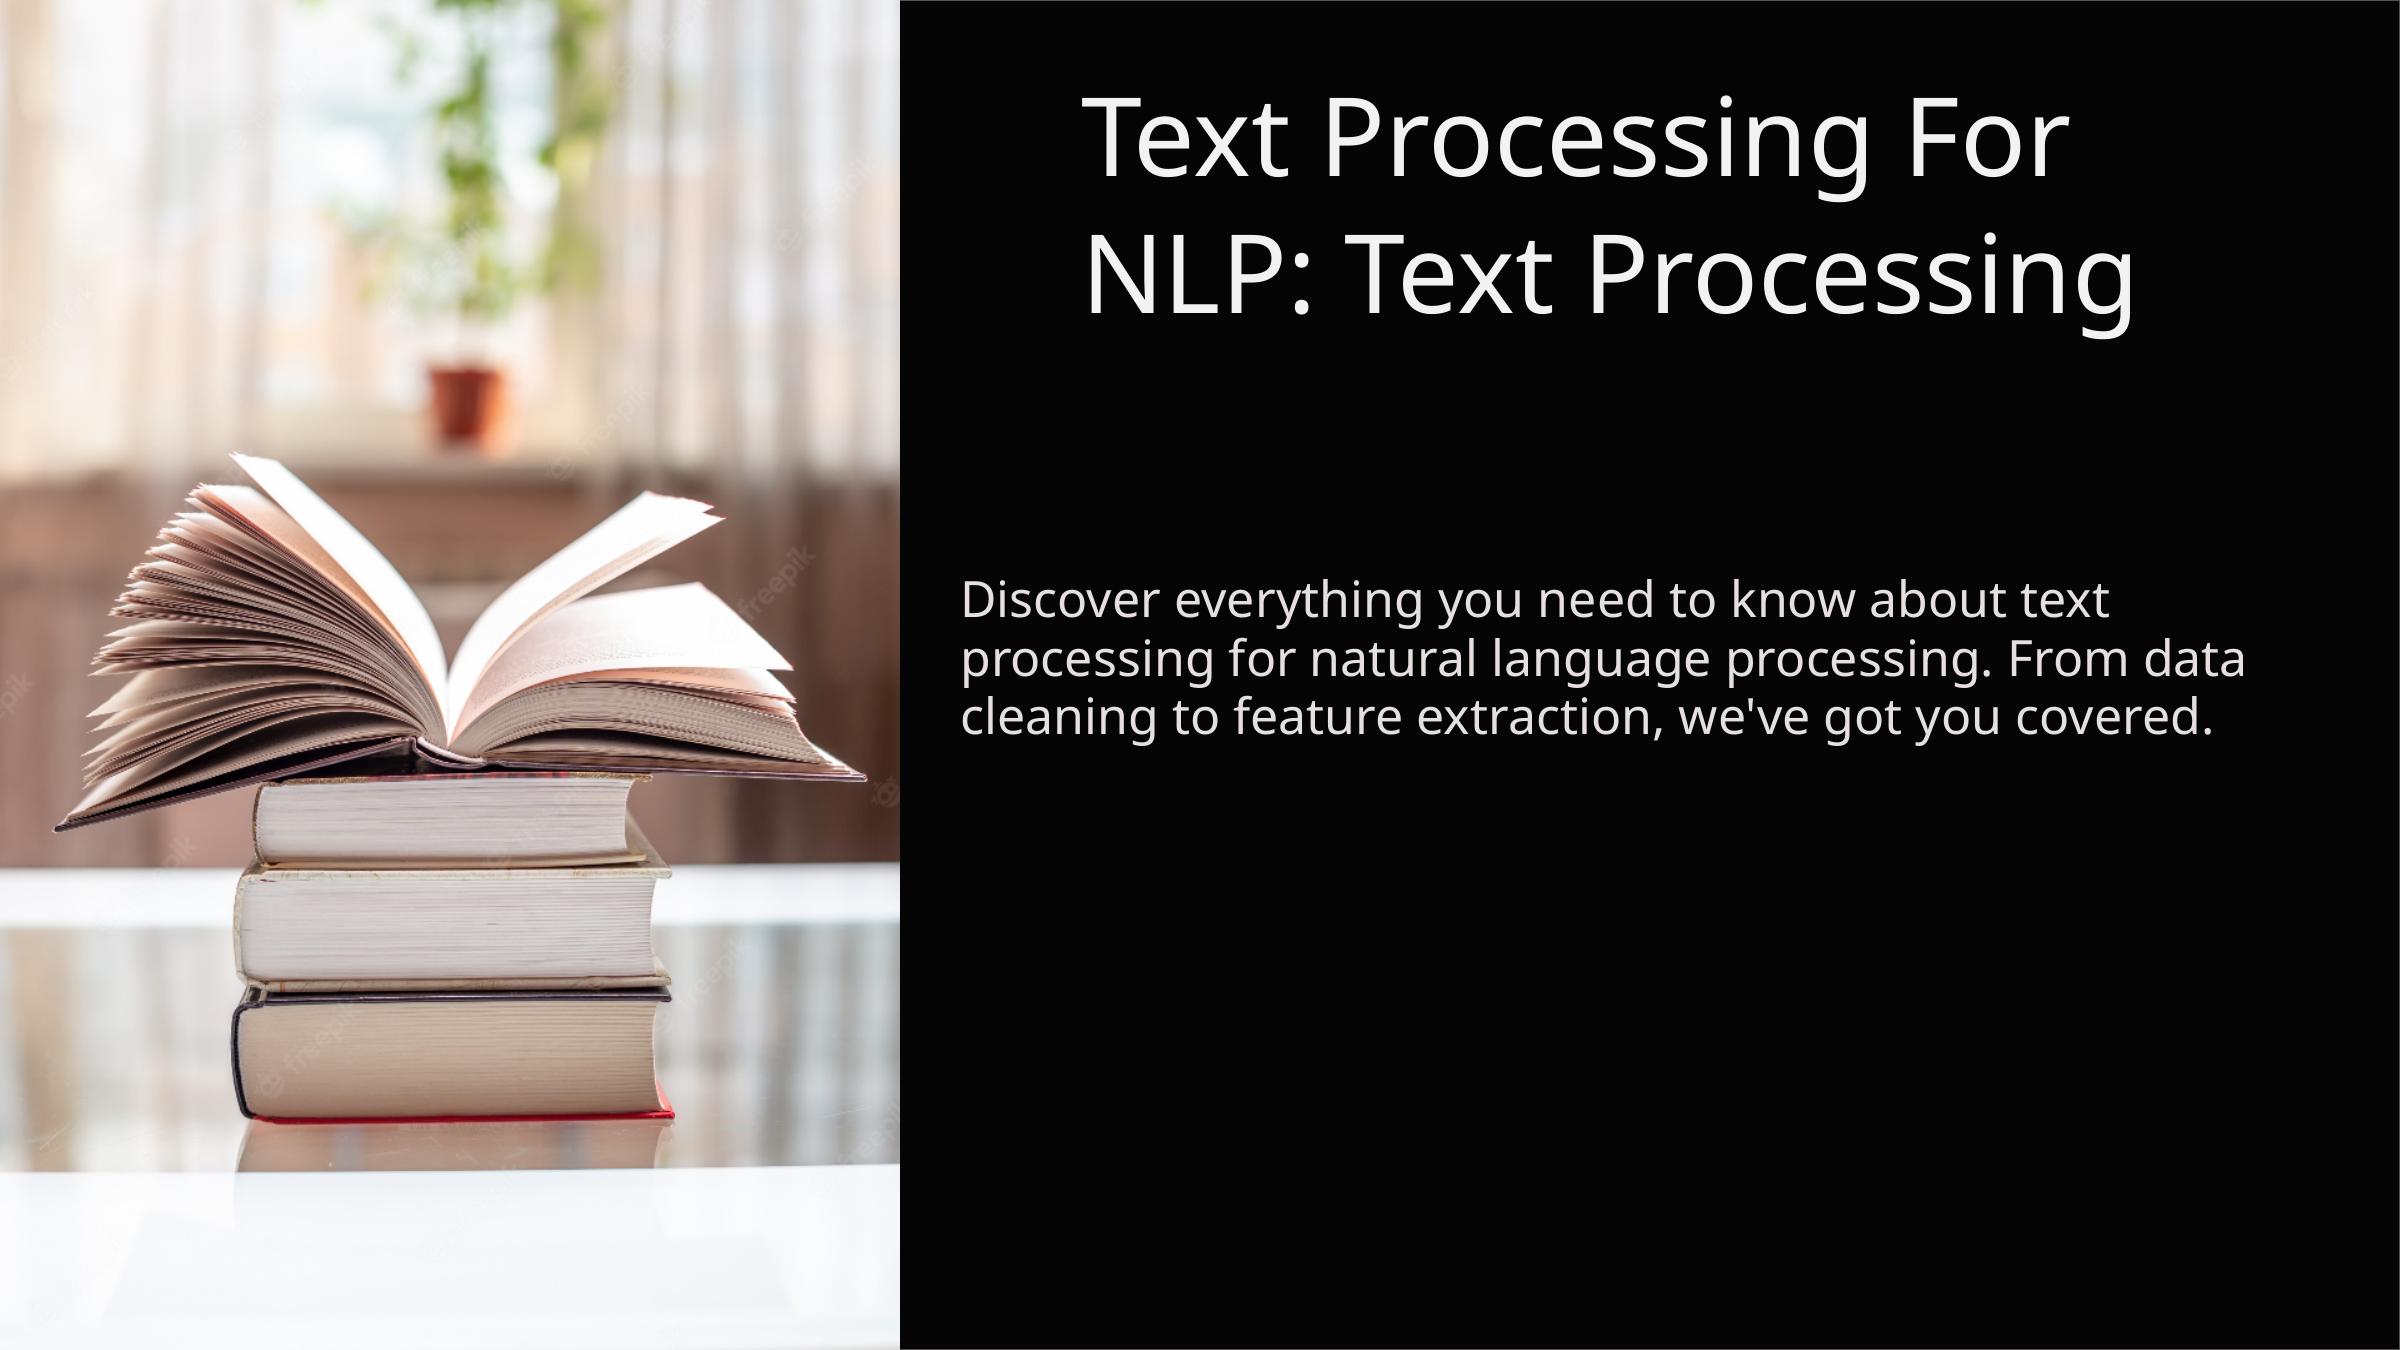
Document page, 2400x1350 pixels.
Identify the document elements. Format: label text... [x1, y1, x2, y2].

text_box [900, 0, 2400, 1350]
text_box Text Processing For NLP: Text Processing [1066, 54, 2293, 328]
picture [0, 0, 900, 1350]
text_box Discover everything you need to know about text processing for natural language processing. From data cleaning to feature extraction, we've got you covered. [945, 562, 2365, 981]
